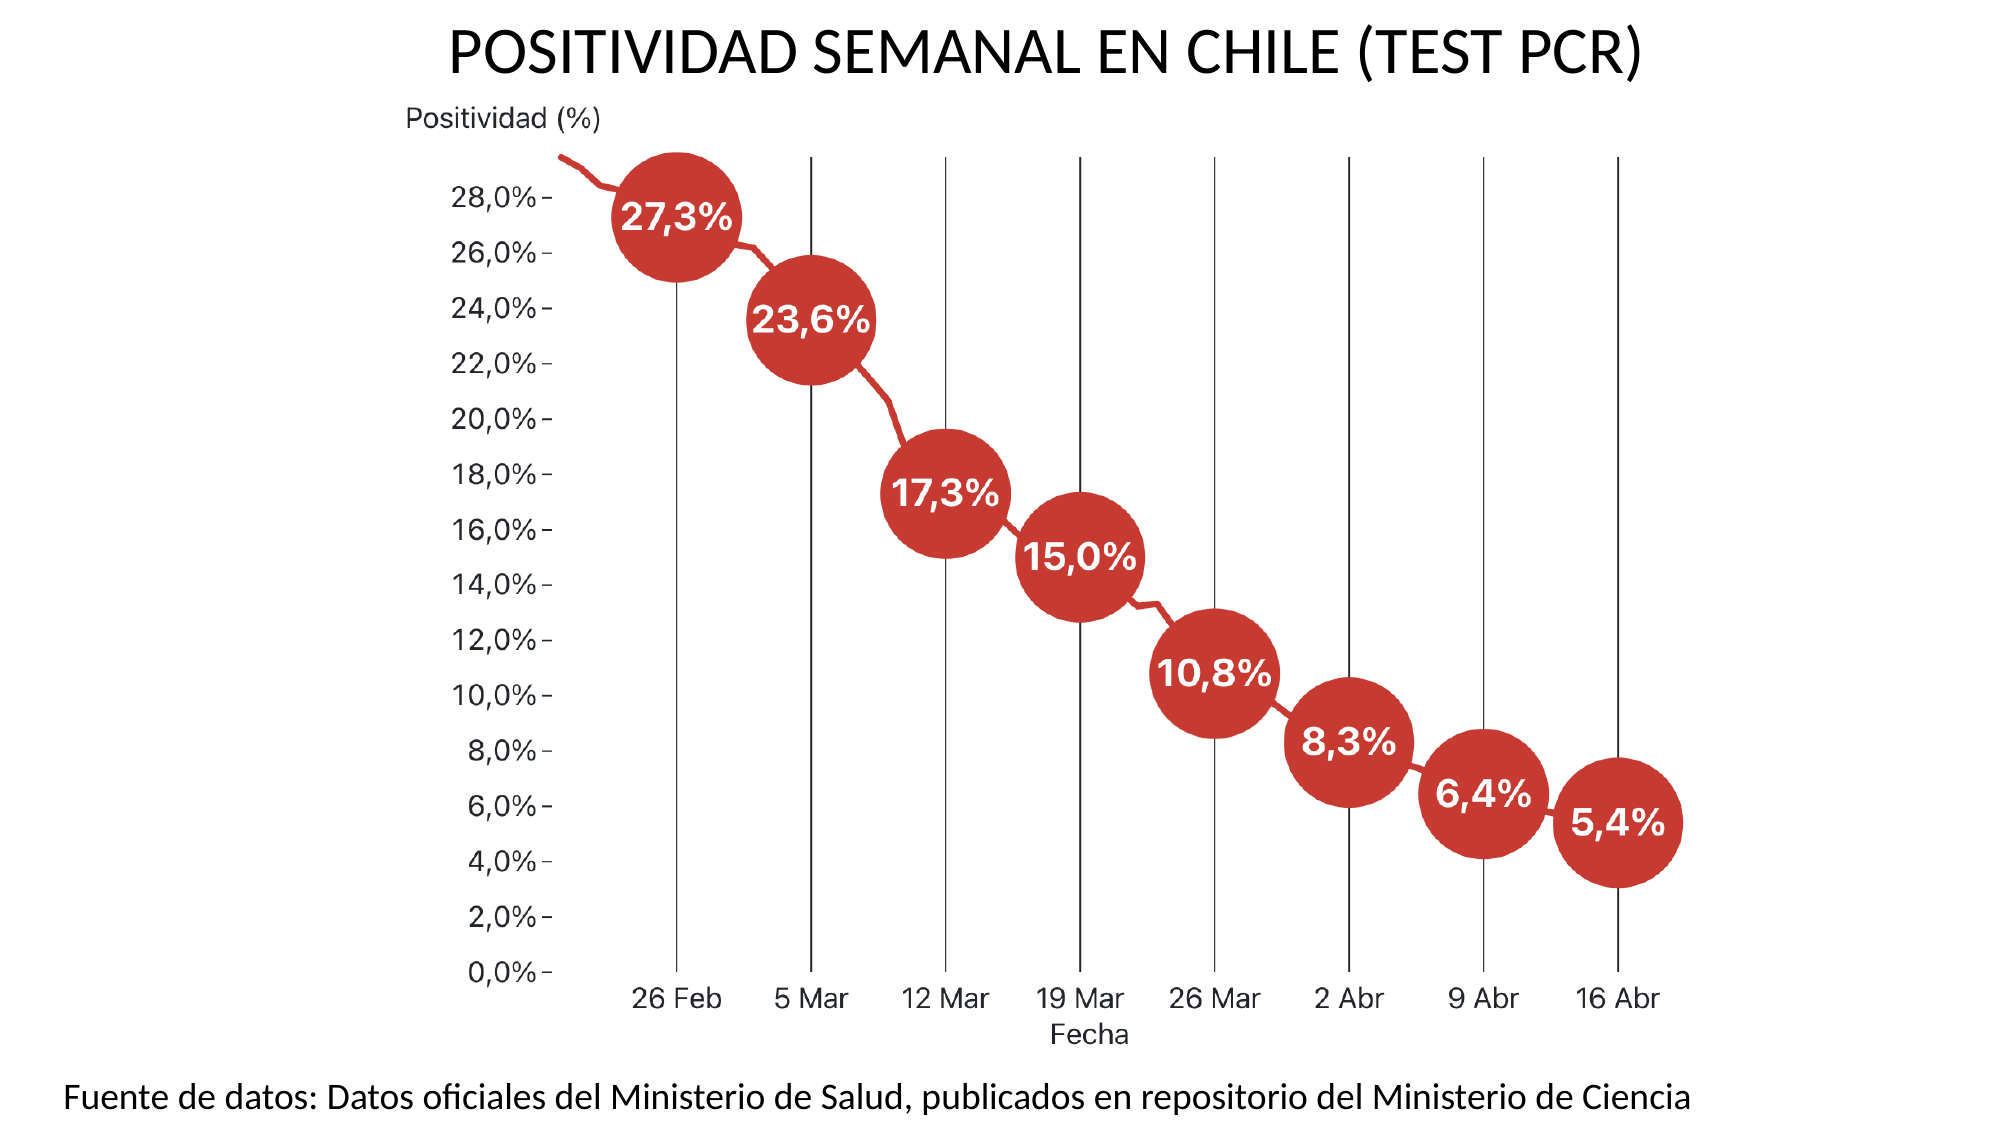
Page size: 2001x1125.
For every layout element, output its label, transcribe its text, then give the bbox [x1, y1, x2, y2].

picture [395, 95, 1699, 1060]
text_box POSITIVIDAD SEMANAL EN CHILE (TEST PCR) [433, 0, 1661, 95]
